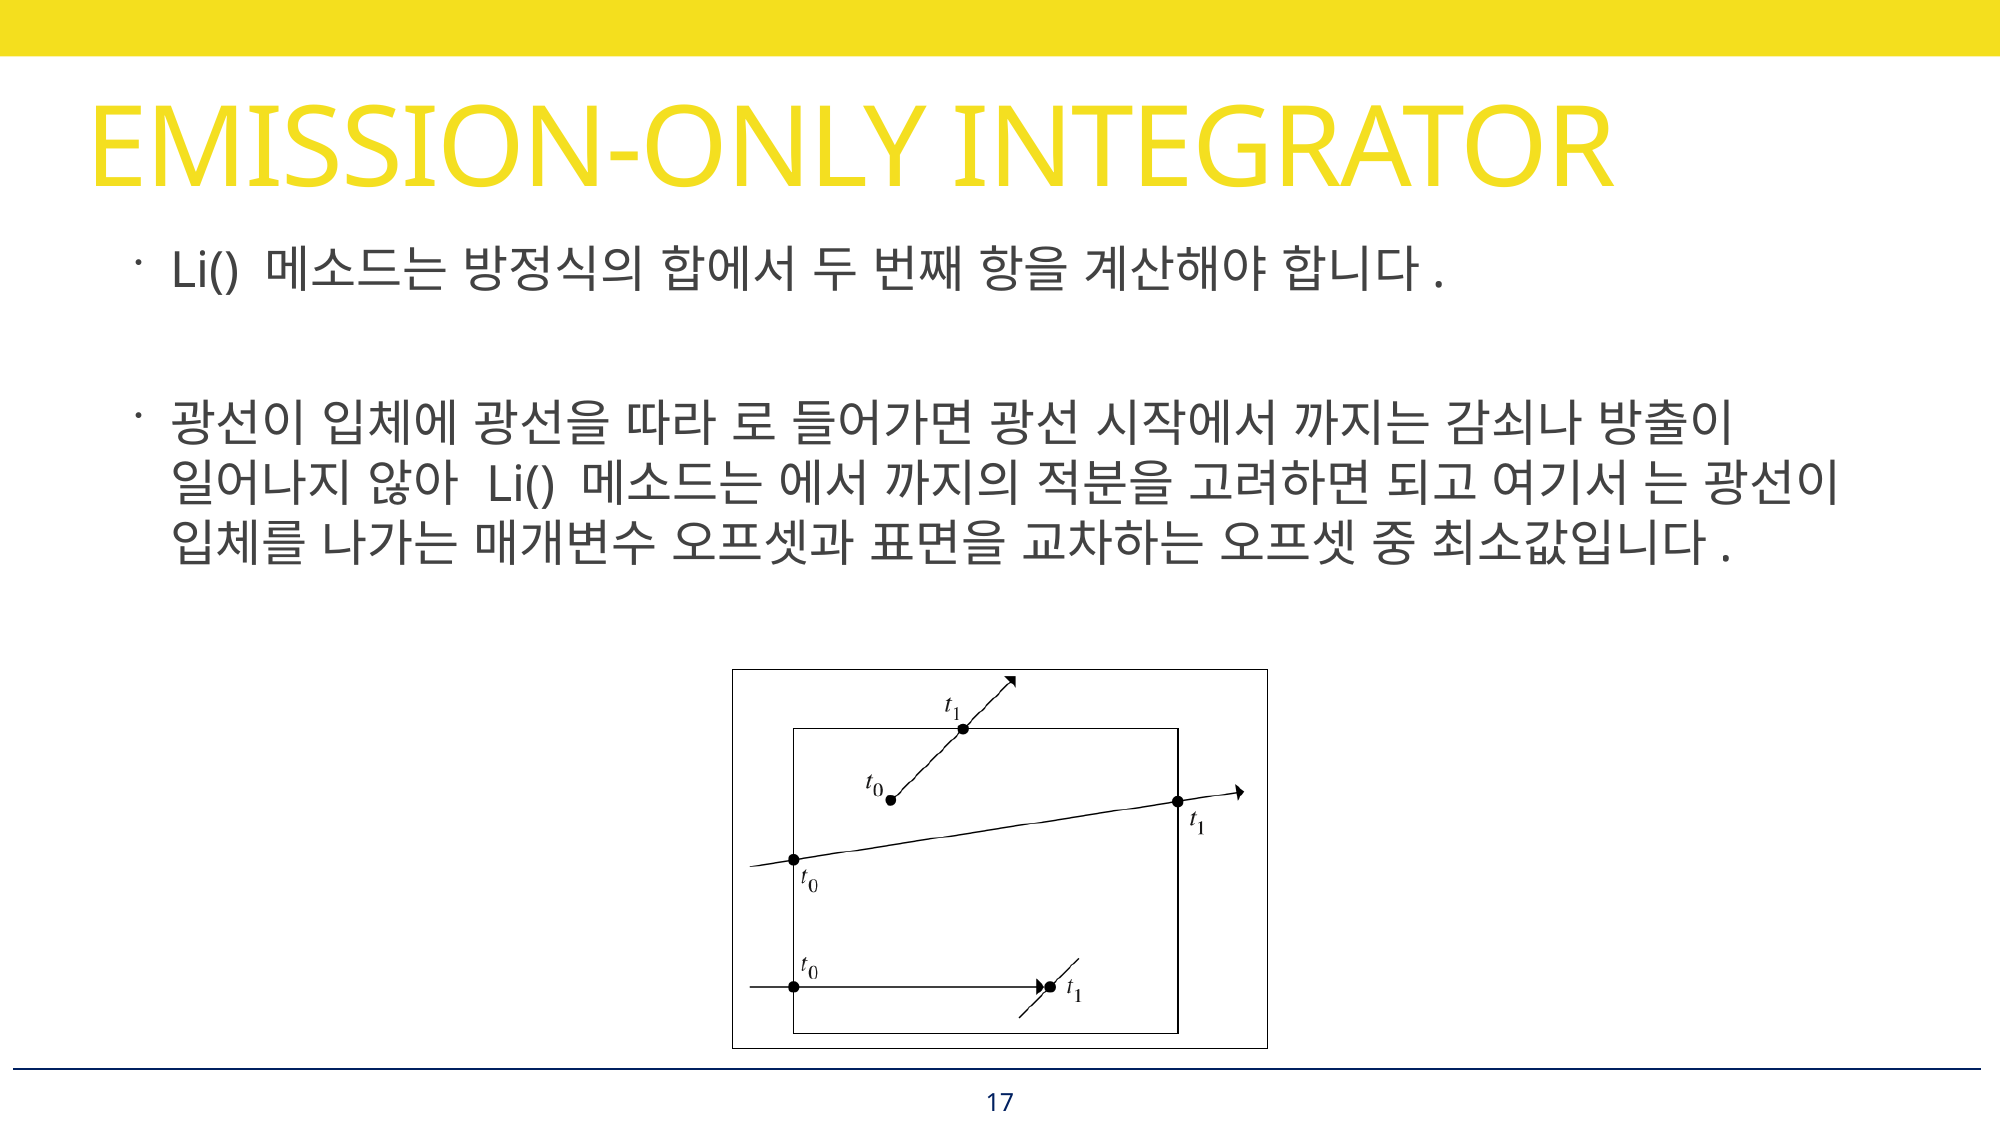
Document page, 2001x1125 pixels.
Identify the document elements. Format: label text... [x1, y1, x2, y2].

picture [732, 669, 1268, 1049]
title EMISSION-ONLY INTEGRATOR [85, 89, 1915, 212]
slide_number 17 [916, 1078, 1084, 1125]
